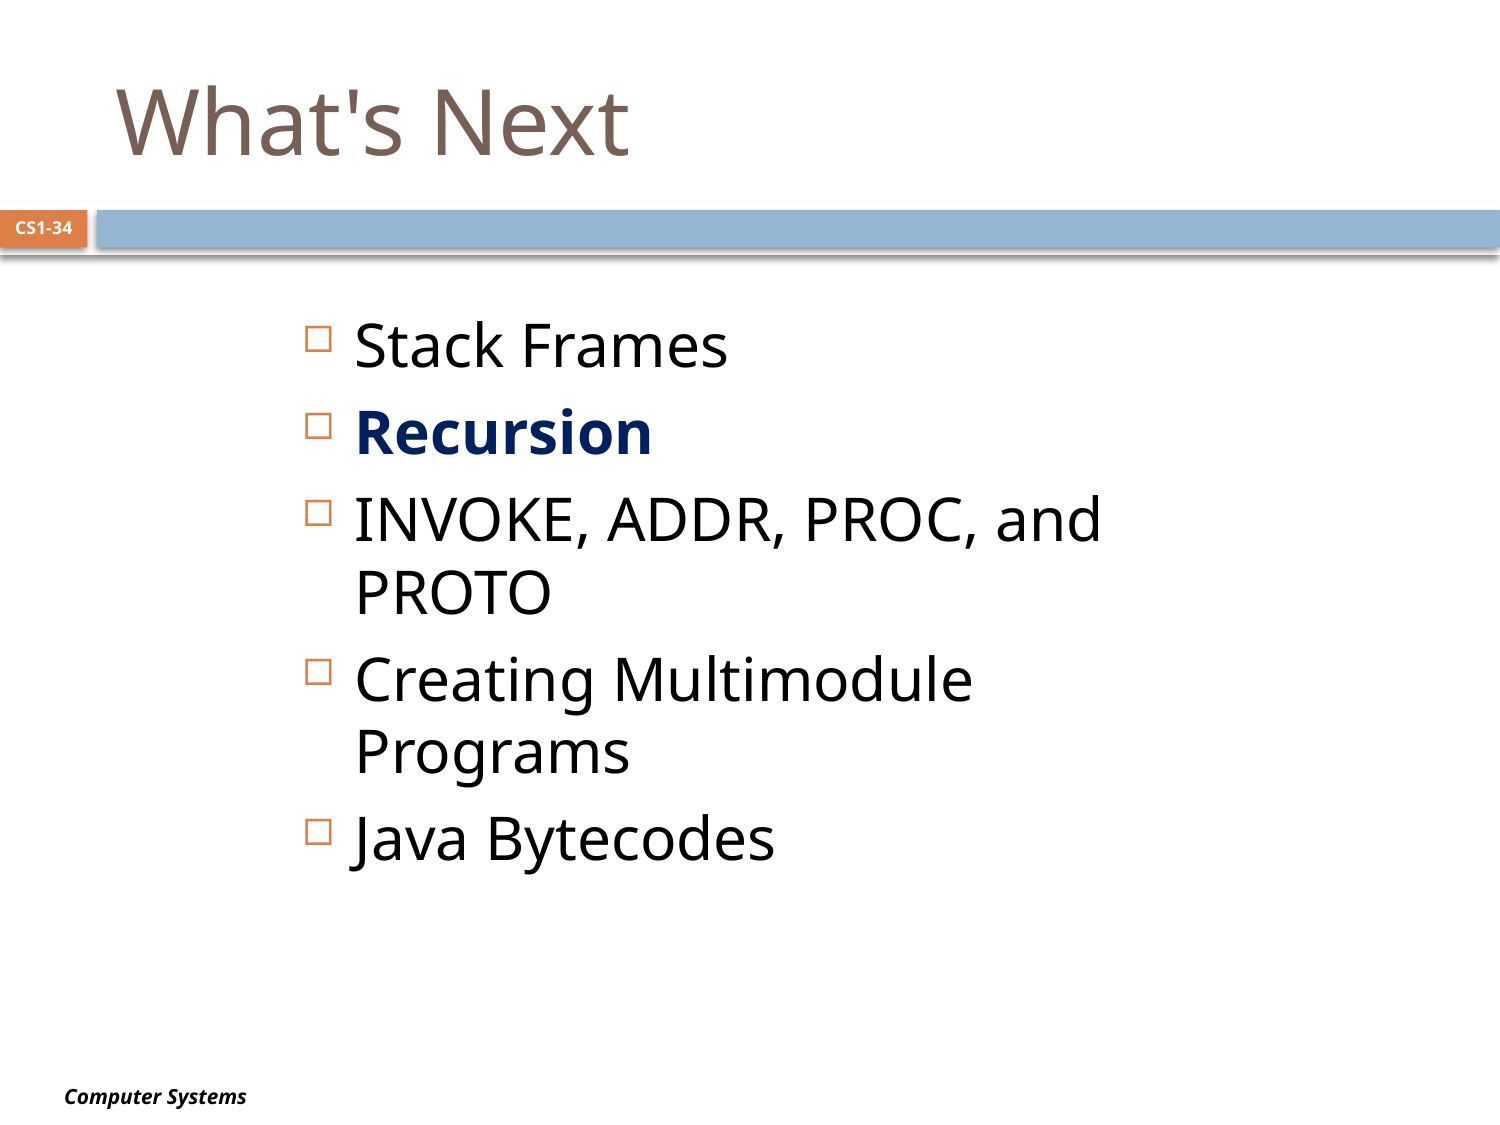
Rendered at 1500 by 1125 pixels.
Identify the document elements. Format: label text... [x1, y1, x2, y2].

list Stack Frames Recursion INVOKE, ADDR, PROC, and PROTO Creating Multimodule Programs Java Bytecodes [287, 299, 1263, 800]
title What's Next [100, 37, 1438, 200]
slide_number CS1-34 [0, 208, 88, 249]
